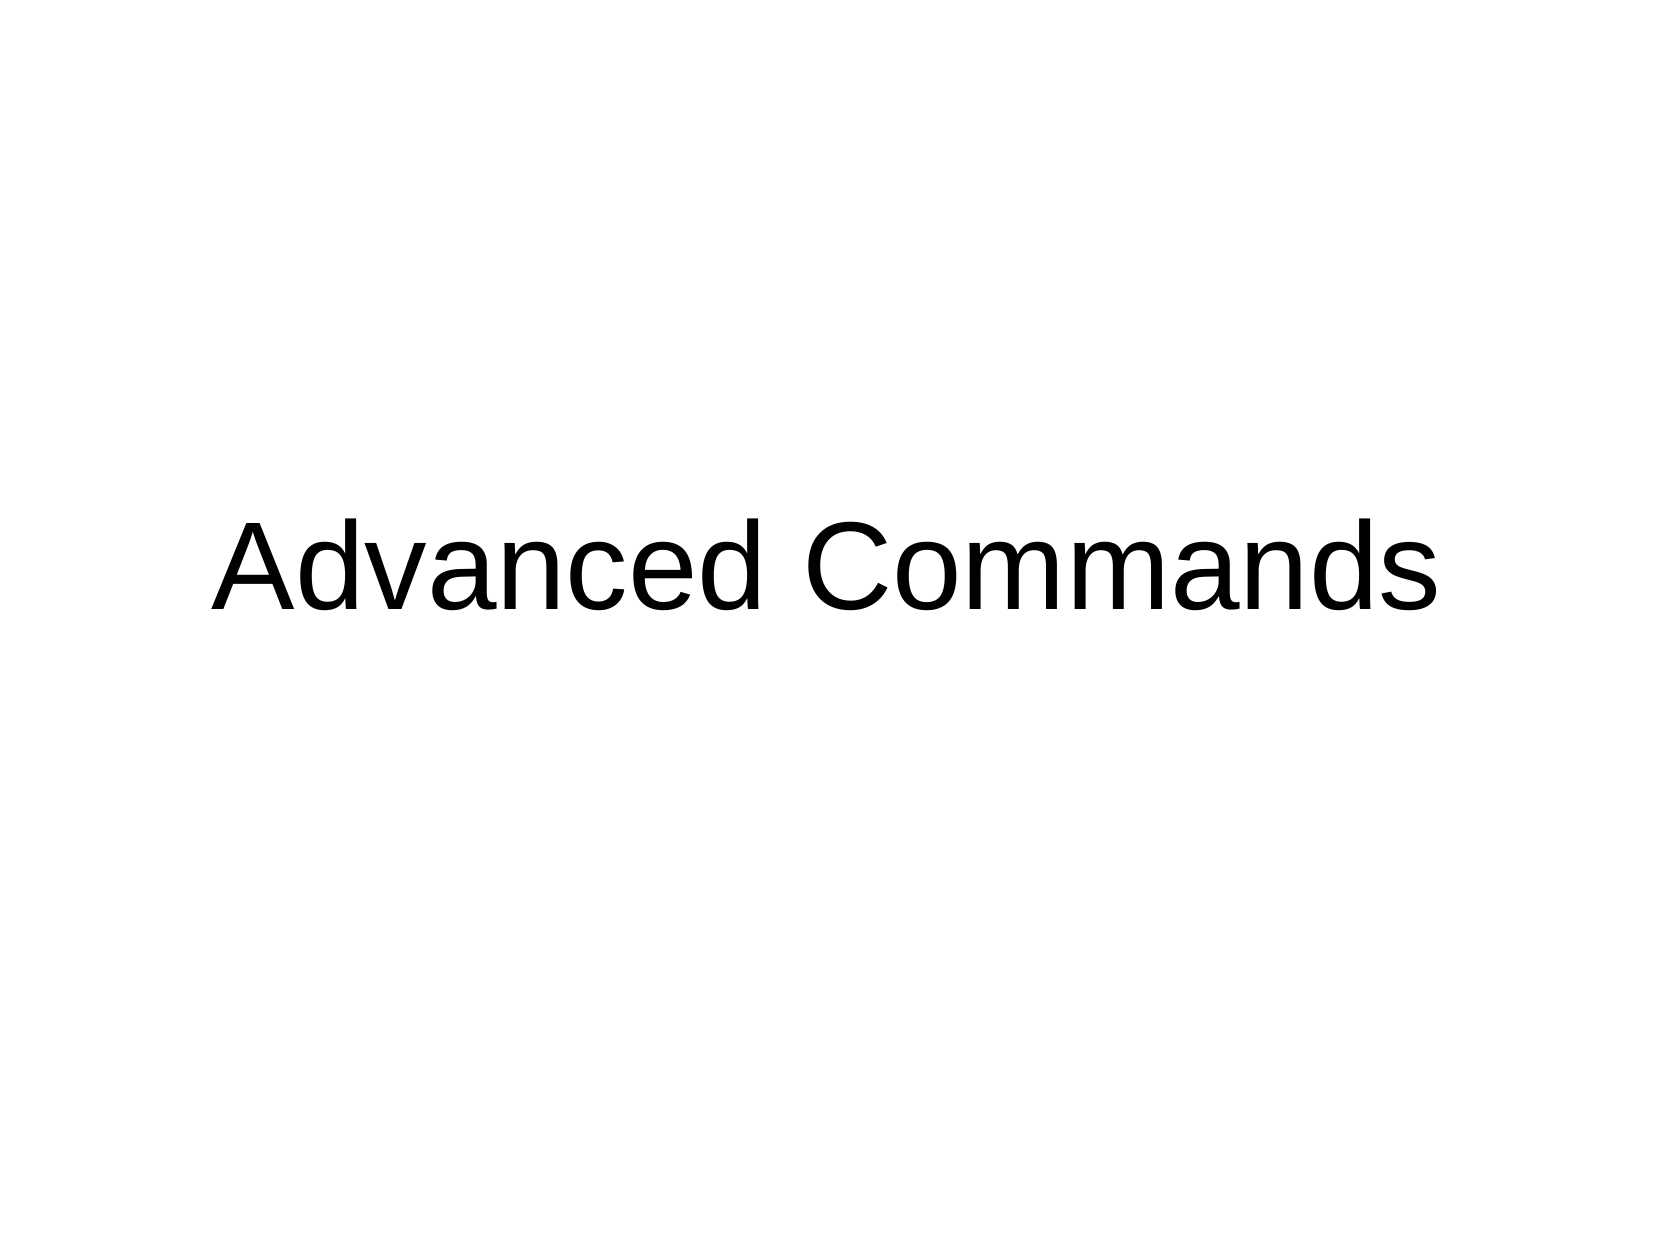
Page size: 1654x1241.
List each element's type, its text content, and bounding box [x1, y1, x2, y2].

title Advanced Commands [206, 202, 1447, 635]
